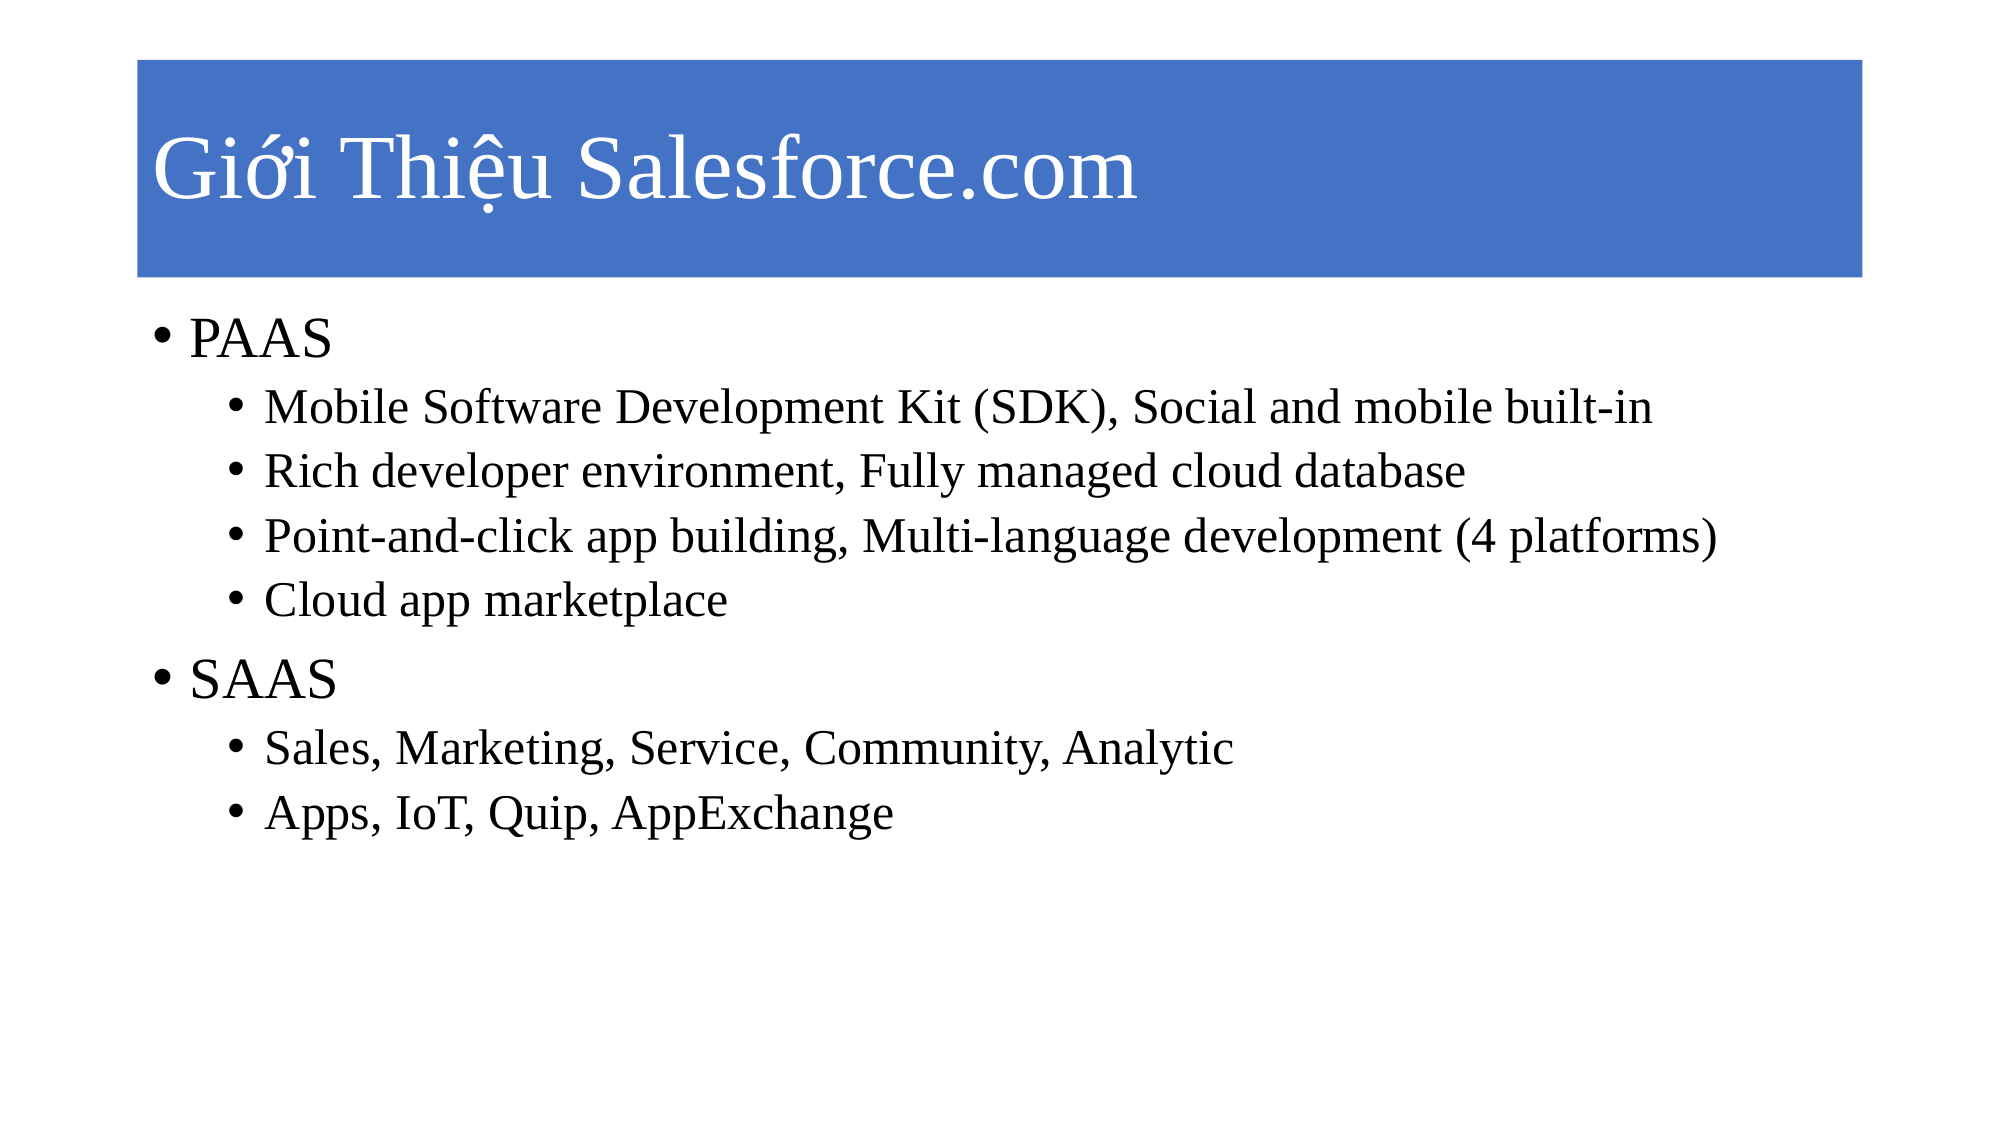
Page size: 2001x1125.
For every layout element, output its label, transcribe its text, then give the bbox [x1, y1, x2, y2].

list PAAS Mobile Software Development Kit (SDK), Social and mobile built-in Rich developer environment, Fully managed cloud database Point-and-click app building, Multi-language development (4 platforms) Cloud app marketplace SAAS Sales, Marketing, Service, Community, Analytic Apps, IoT, Quip, AppExchange [137, 299, 1863, 1014]
title Giới Thiệu Salesforce.com [137, 59, 1863, 278]
